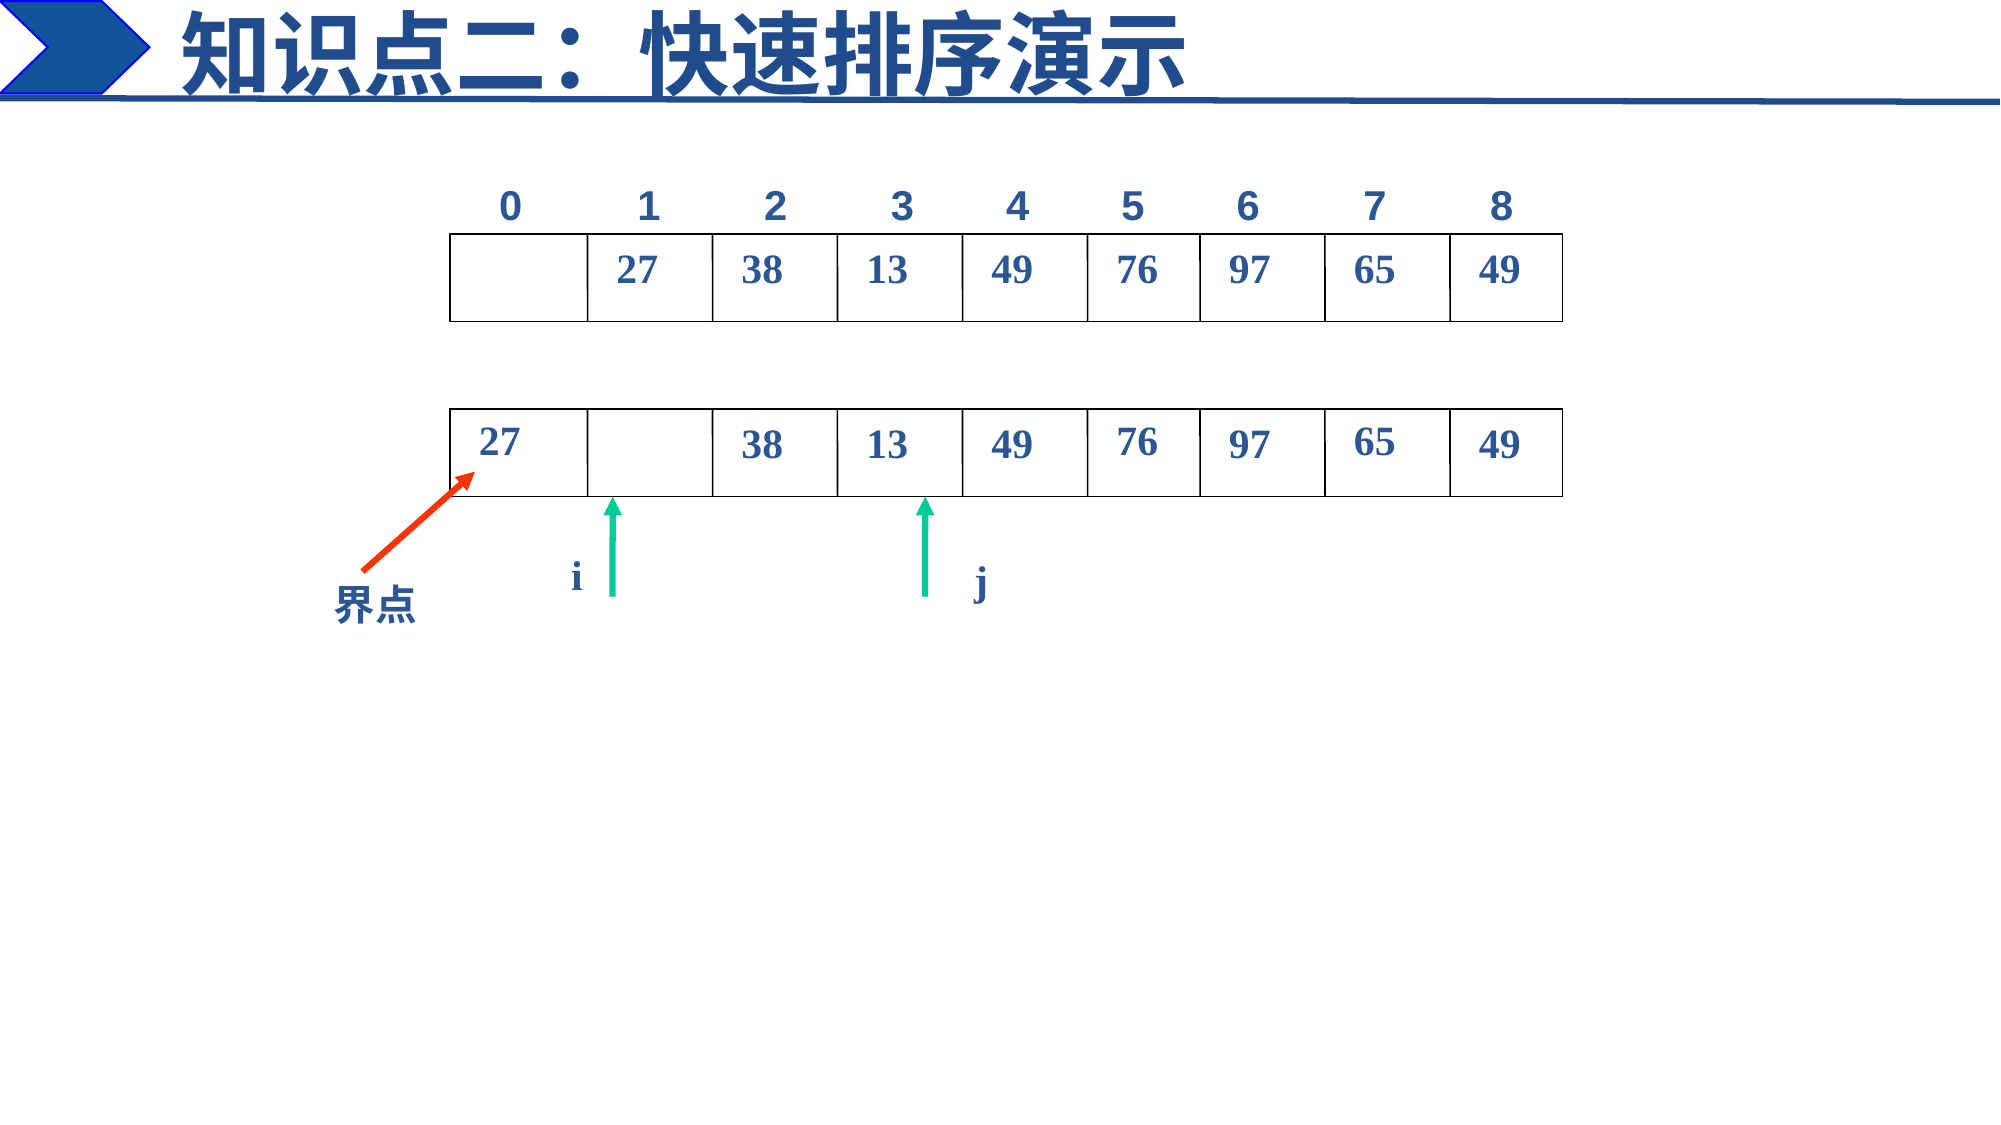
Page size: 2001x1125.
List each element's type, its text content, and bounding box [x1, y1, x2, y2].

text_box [449, 409, 1563, 497]
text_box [912, 496, 1050, 612]
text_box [449, 234, 1563, 322]
text_box 界点 [312, 571, 438, 637]
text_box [508, 496, 646, 607]
text_box 0 1 2 3 4 5 6 7 8 [449, 171, 1563, 234]
text_box 知识点二：快速排序演示 [165, 8, 1945, 95]
